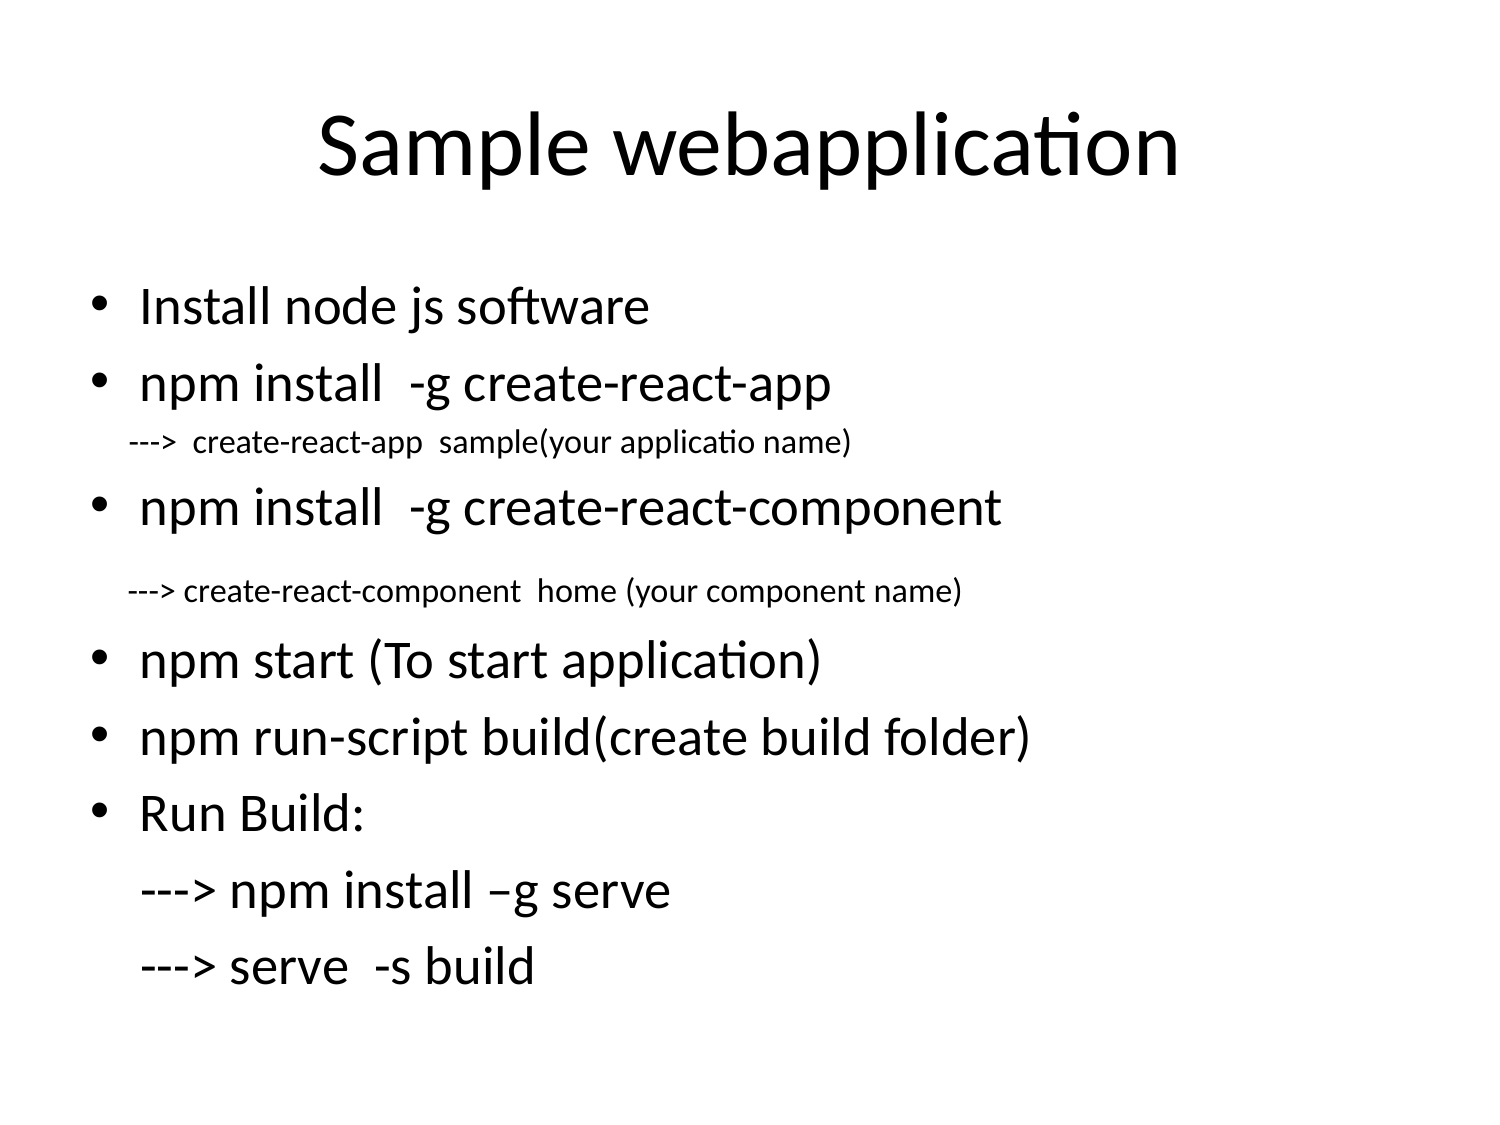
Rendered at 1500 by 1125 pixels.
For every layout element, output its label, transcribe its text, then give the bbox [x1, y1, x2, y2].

list Install node js software npm install -g create-react-app ---> create-react-app sample(your applicatio name) npm install -g create-react-component ---> create-react-component home (your component name) npm start (To start application) npm run-script build(create build folder) Run Build: ---> npm install –g serve ---> serve -s build [75, 262, 1425, 1005]
title Sample webapplication [75, 45, 1425, 233]
